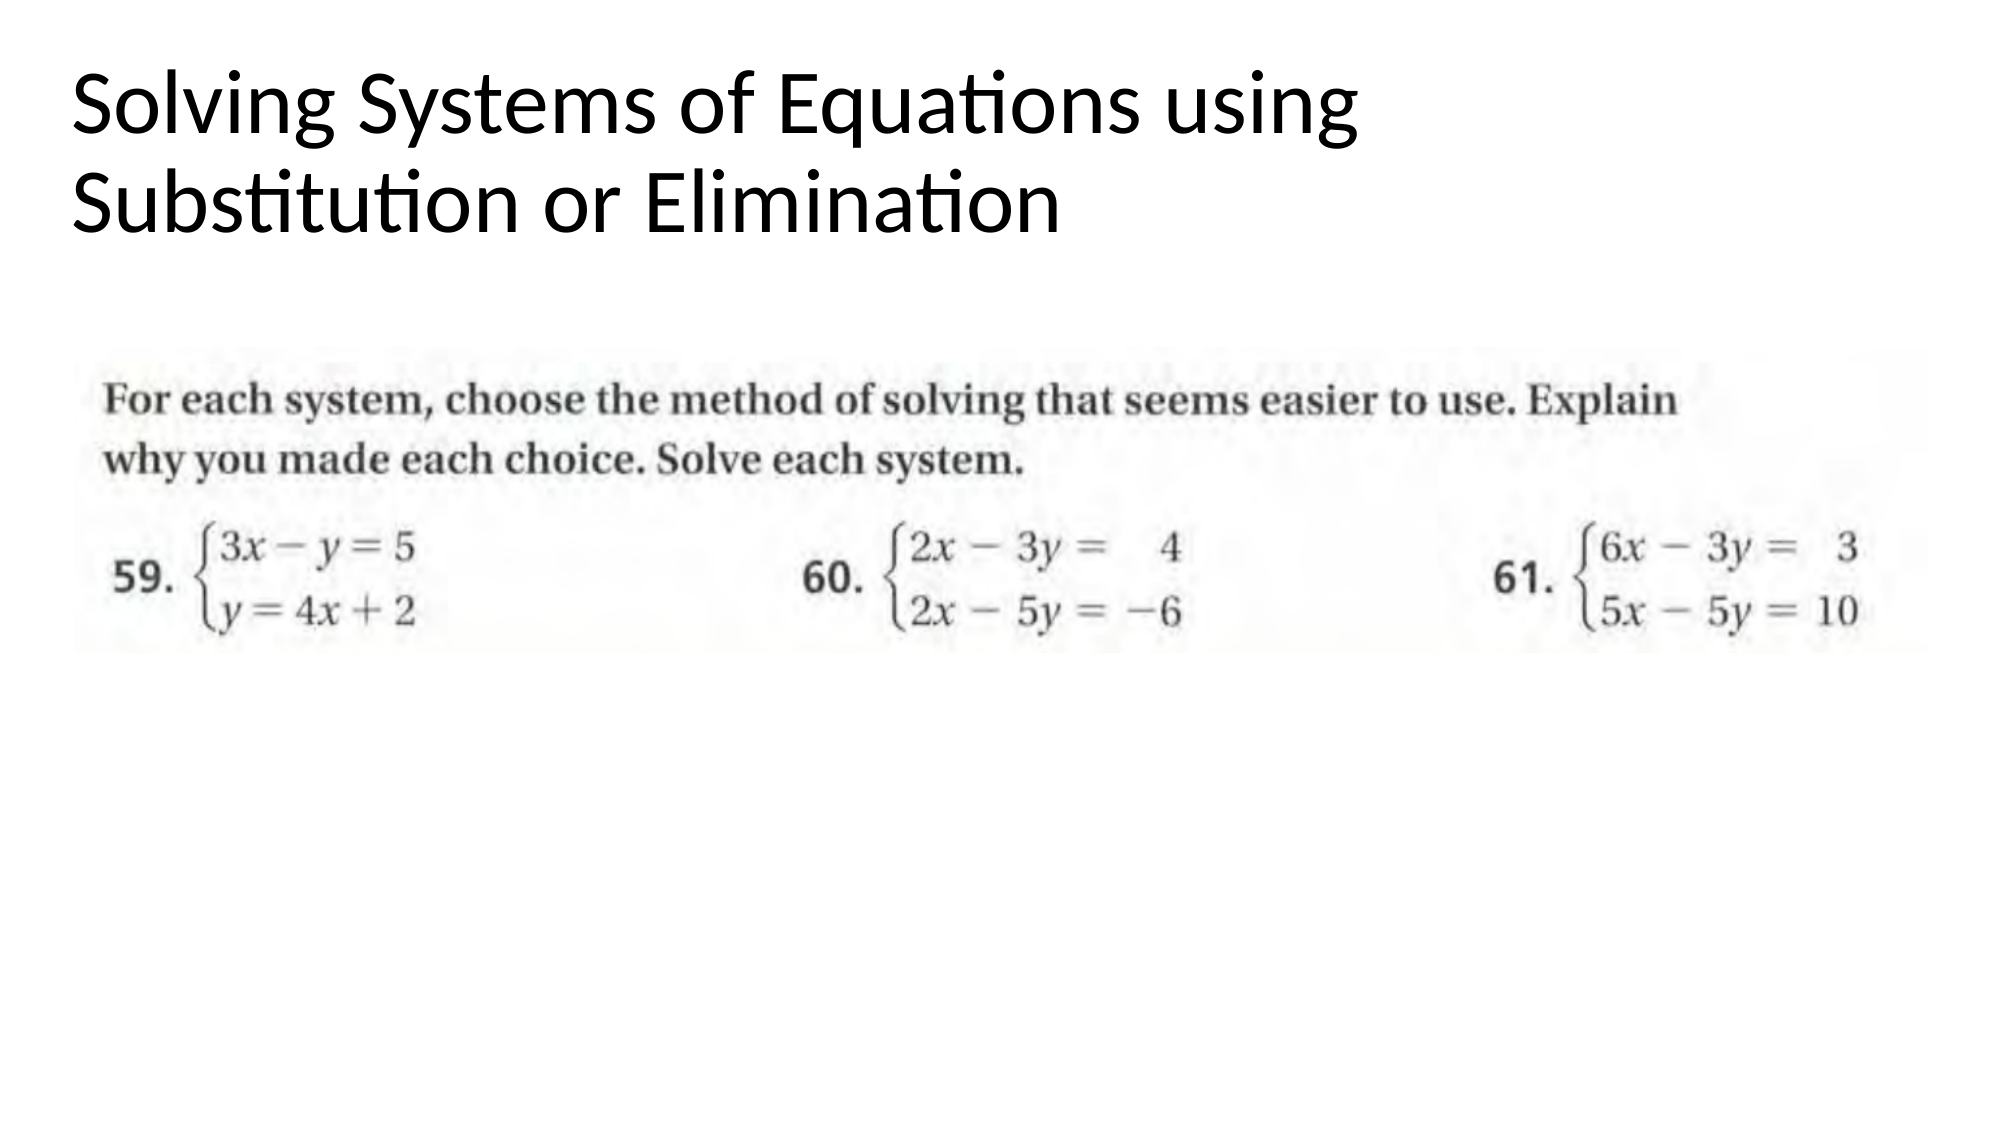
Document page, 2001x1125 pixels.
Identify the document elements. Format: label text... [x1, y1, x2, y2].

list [73, 346, 1928, 654]
title Solving Systems of Equations using Substitution or Elimination [56, 44, 1782, 263]
